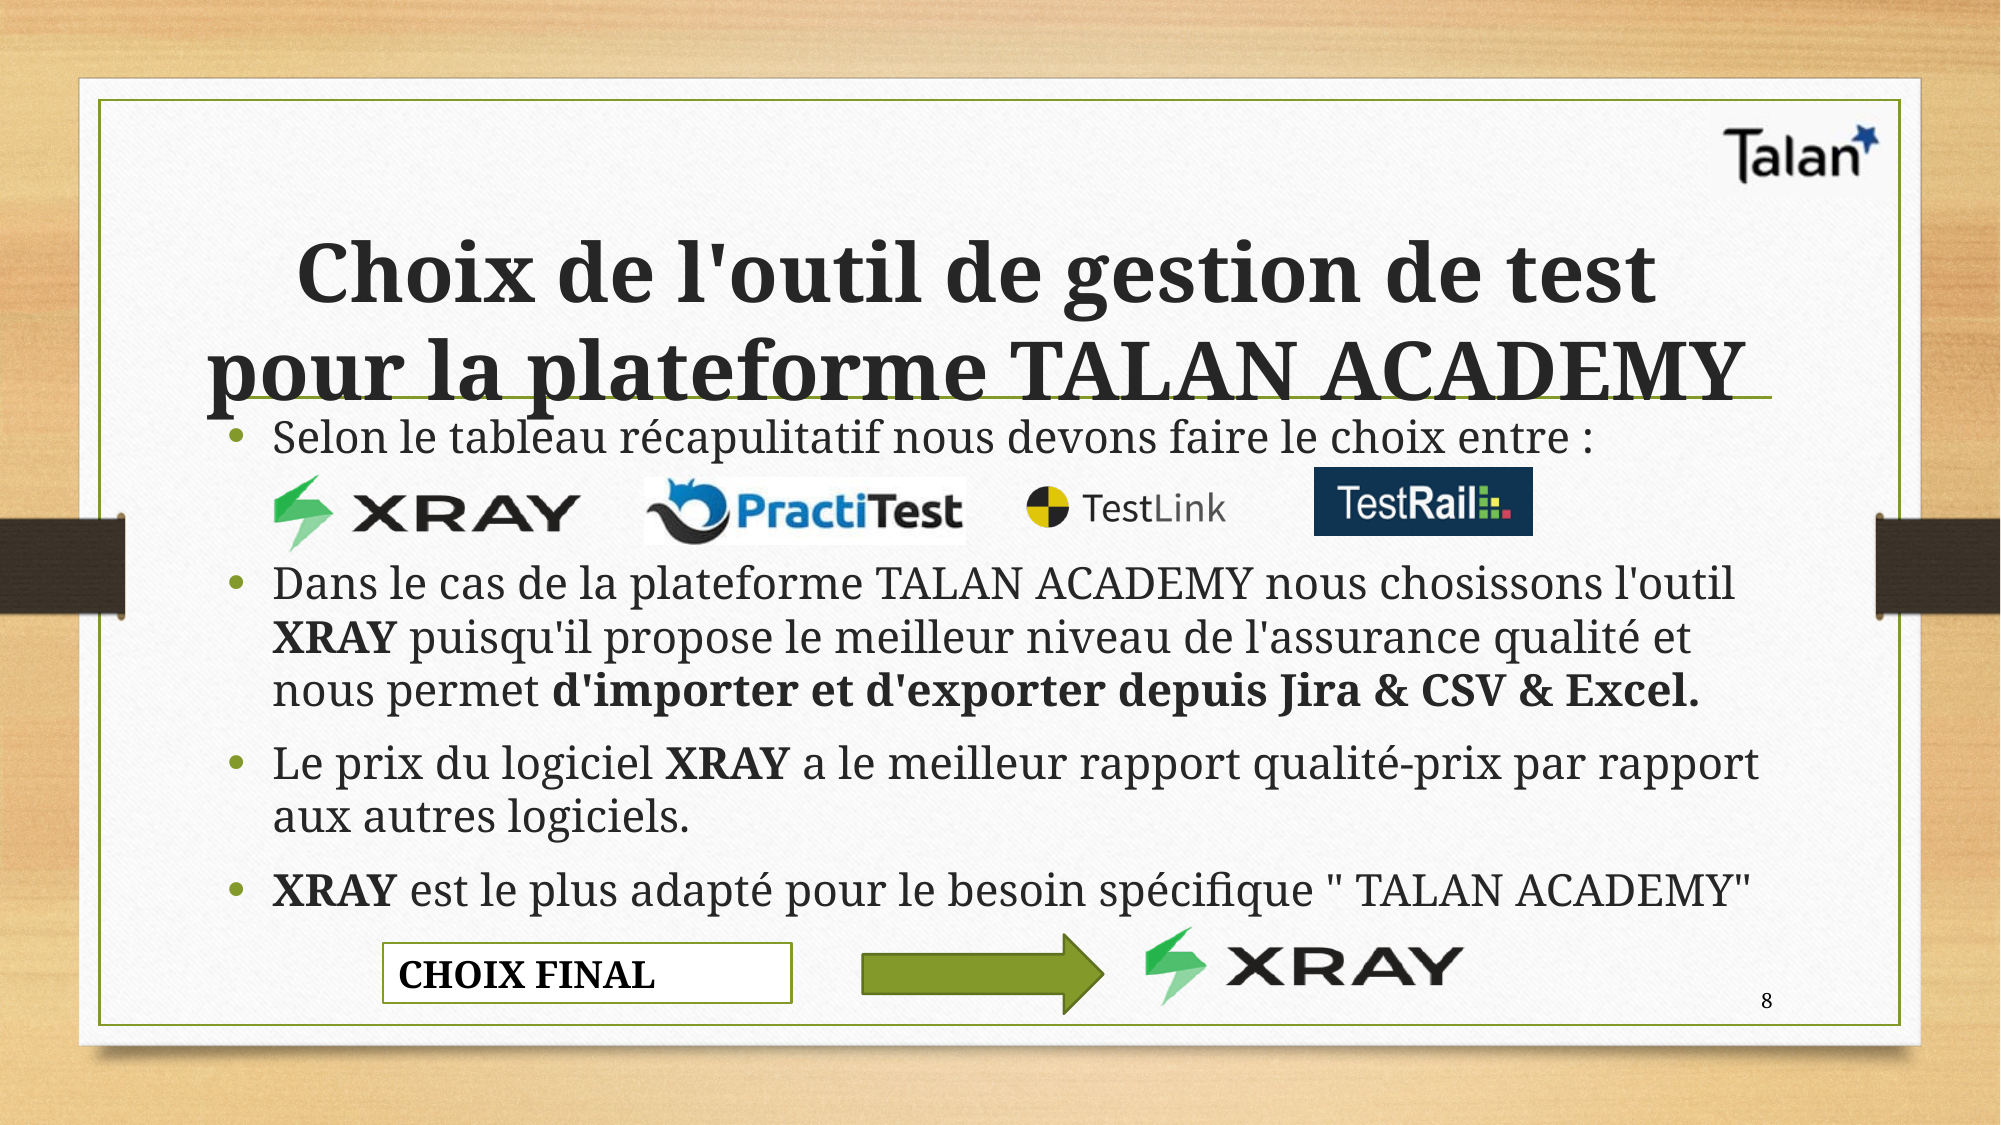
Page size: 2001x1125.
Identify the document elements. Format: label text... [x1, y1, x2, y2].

title Choix de l'outil de gestion de test pour la plateforme TALAN ACADEMY [190, 213, 1766, 428]
text_box CHOIX FINAL [382, 942, 793, 1004]
list Selon le tableau récapulitatif nous devons faire le choix entre : Dans le cas de la plateforme TALAN ACADEMY nous chosissons l'outil XRAY puisqu'il propose le meilleur niveau de l'assurance qualité et nous permet d'importer et d'exporter depuis Jira & CSV & Excel. Le prix du logiciel XRAY a le meilleur rapport qualité-prix par rapport aux autres logiciels. XRAY est le plus adapté pour le besoin spécifique " TALAN ACADEMY" [212, 401, 1788, 946]
slide_number 8 [1698, 979, 1788, 1025]
picture [0, 0, 2001, 1125]
text_box [861, 933, 1105, 1015]
